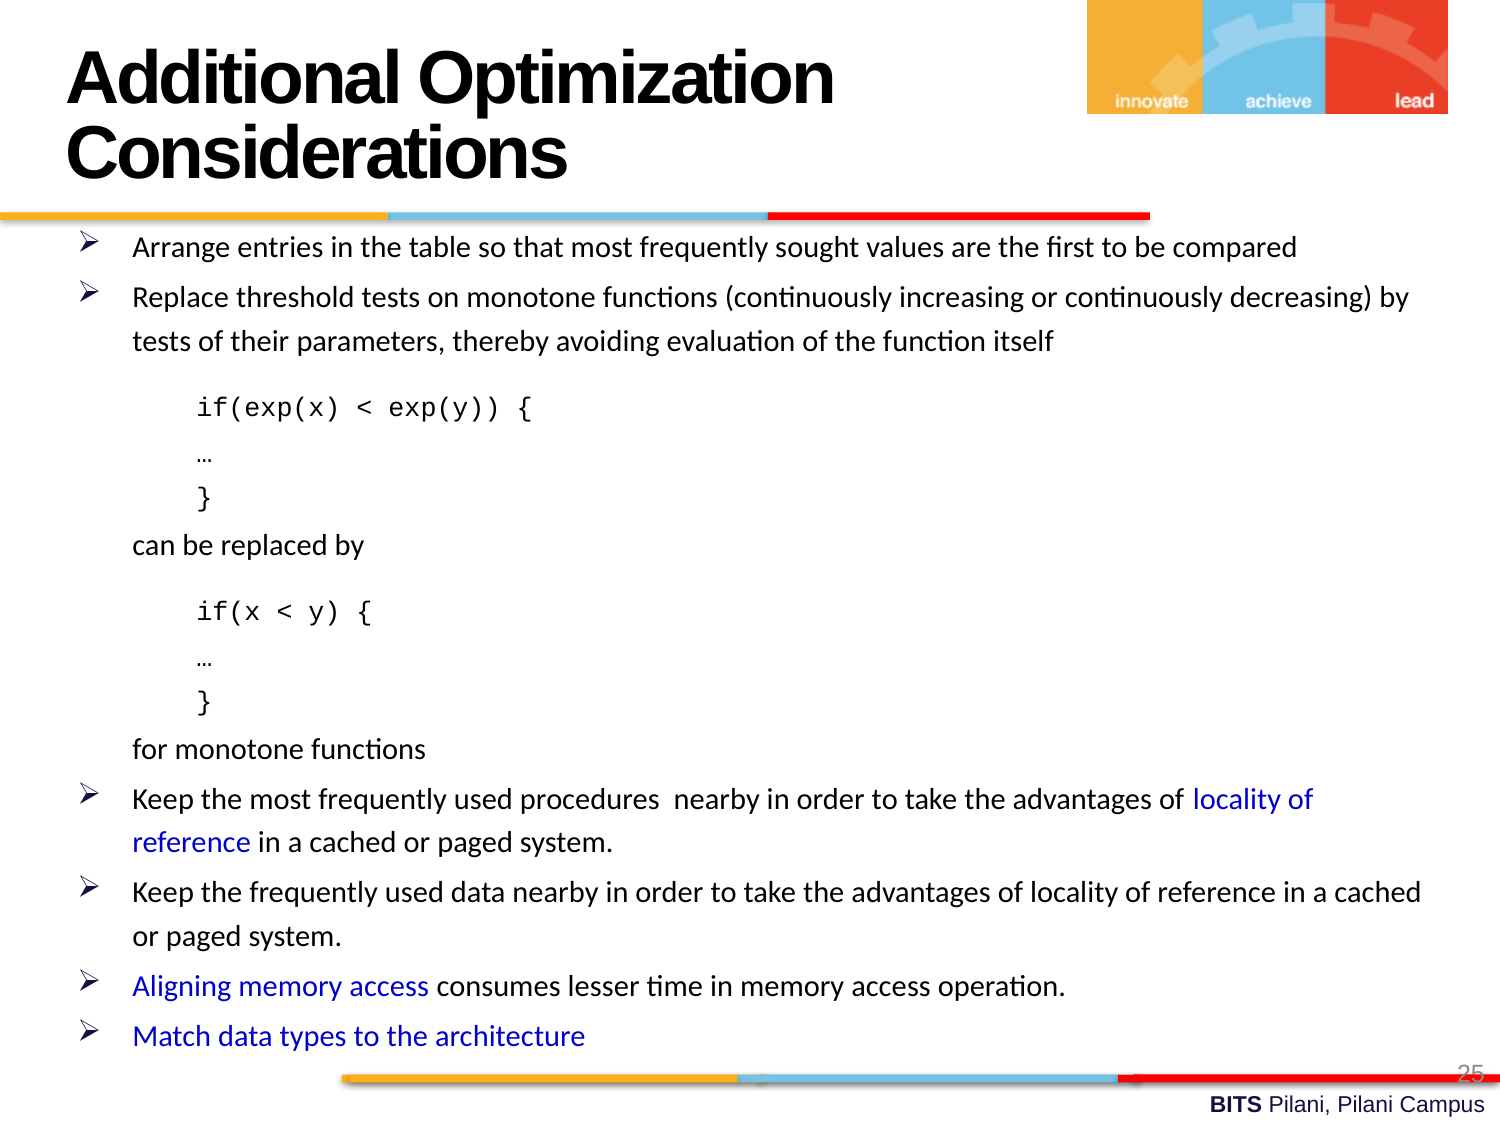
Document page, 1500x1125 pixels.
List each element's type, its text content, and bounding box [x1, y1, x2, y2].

list Additional Optimization Considerations [49, 24, 1088, 213]
list Arrange entries in the table so that most frequently sought values are the first to be compared Replace threshold tests on monotone functions (continuously increasing or continuously decreasing) by tests of their parameters, thereby avoiding evaluation of the function itself if(exp(x) < exp(y)) { … } can be replaced by if(x < y) { … } for monotone functions Keep the most frequently used procedures nearby in order to take the advantages of locality of reference in a cached or paged system. Keep the frequently used data nearby in order to take the advantages of locality of reference in a cached or paged system. Aligning memory access consumes lesser time in memory access operation. Match data types to the architecture [62, 212, 1451, 1063]
picture [1087, 0, 1448, 114]
slide_number 25 [1149, 1042, 1500, 1103]
